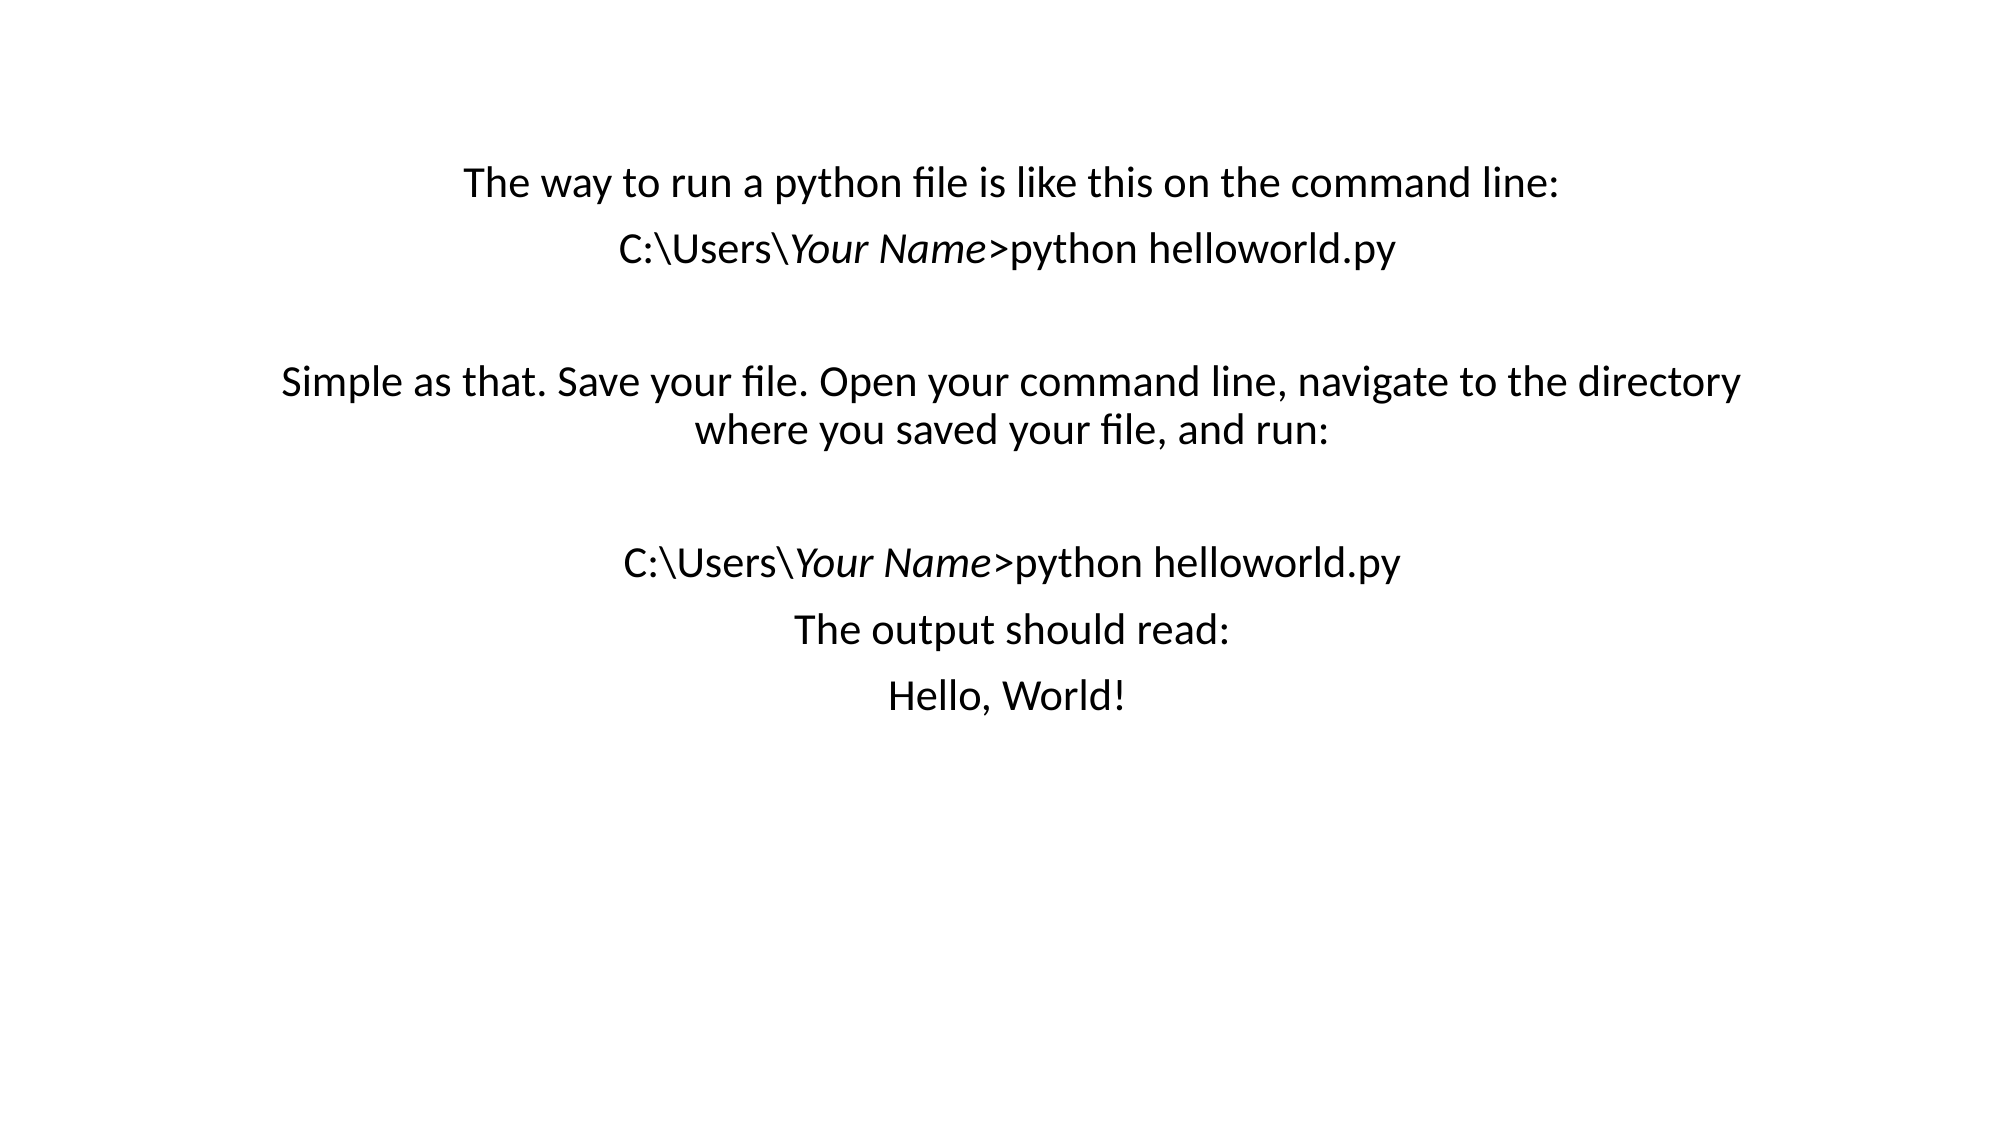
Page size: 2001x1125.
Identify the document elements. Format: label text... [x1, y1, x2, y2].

subtitle The way to run a python file is like this on the command line: C:\Users\Your Name>python helloworld.py Simple as that. Save your file. Open your command line, navigate to the directory where you saved your file, and run: C:\Users\Your Name>python helloworld.py The output should read: Hello, World! [262, 151, 1763, 729]
